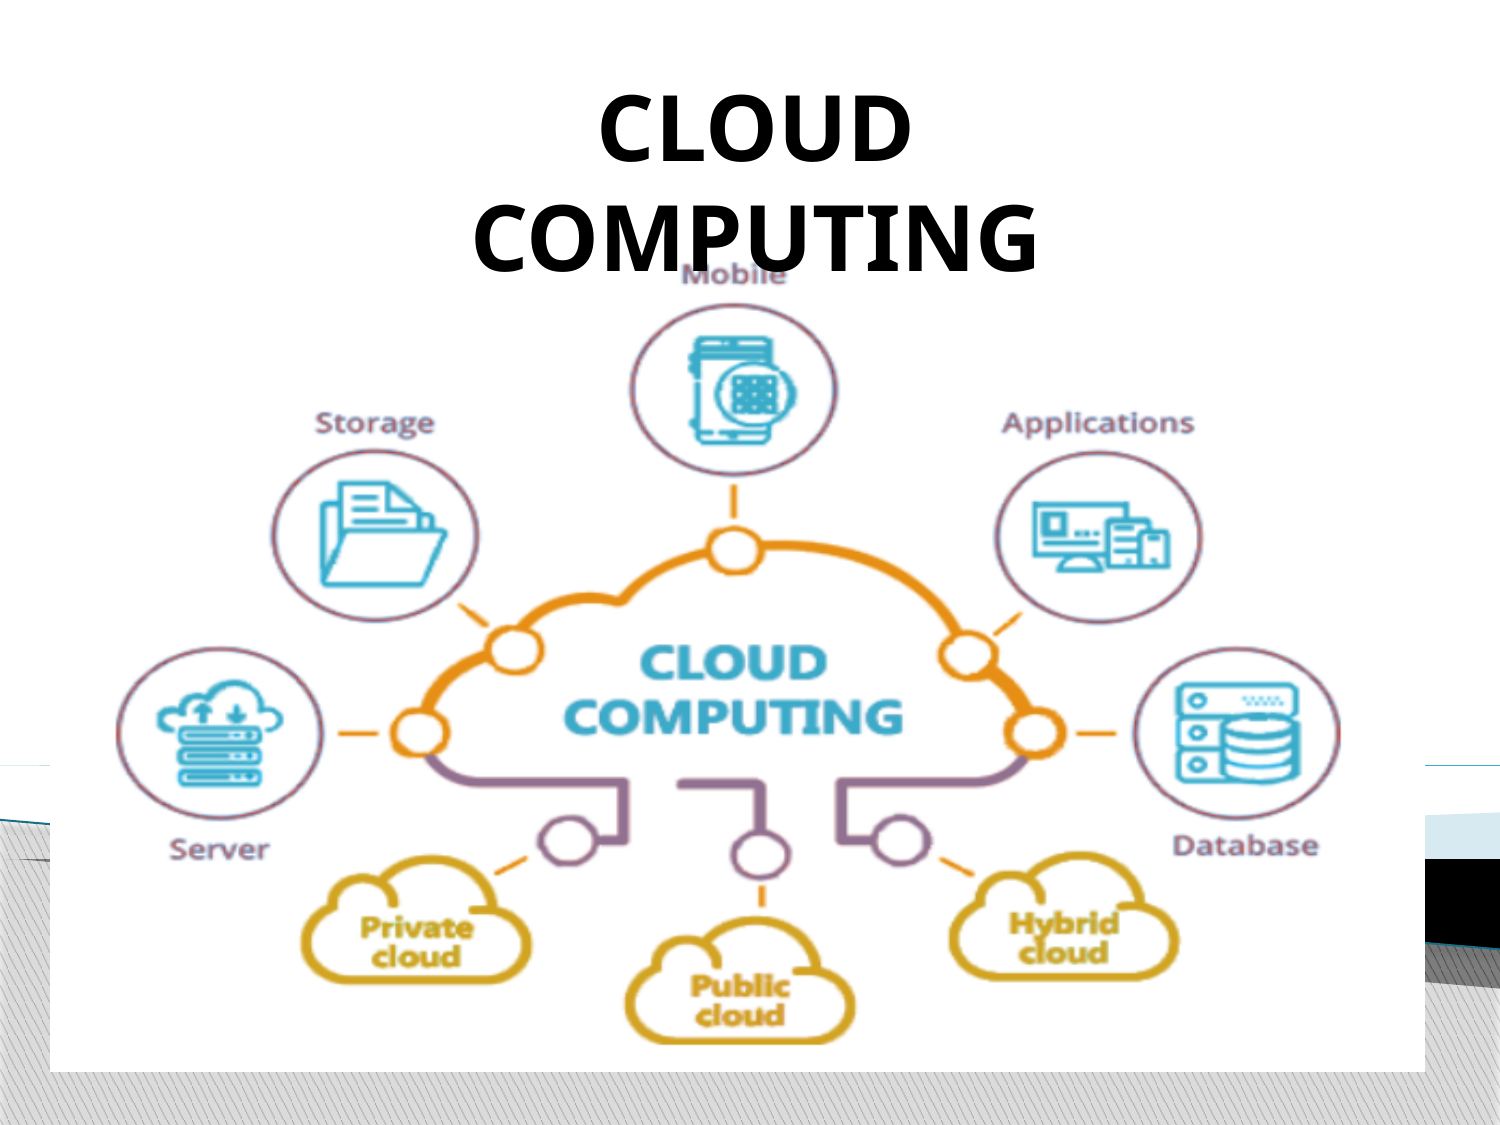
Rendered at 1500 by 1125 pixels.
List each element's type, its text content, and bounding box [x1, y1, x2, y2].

picture [0, 233, 1500, 1072]
text_box CLOUD COMPUTING [337, 62, 1175, 233]
